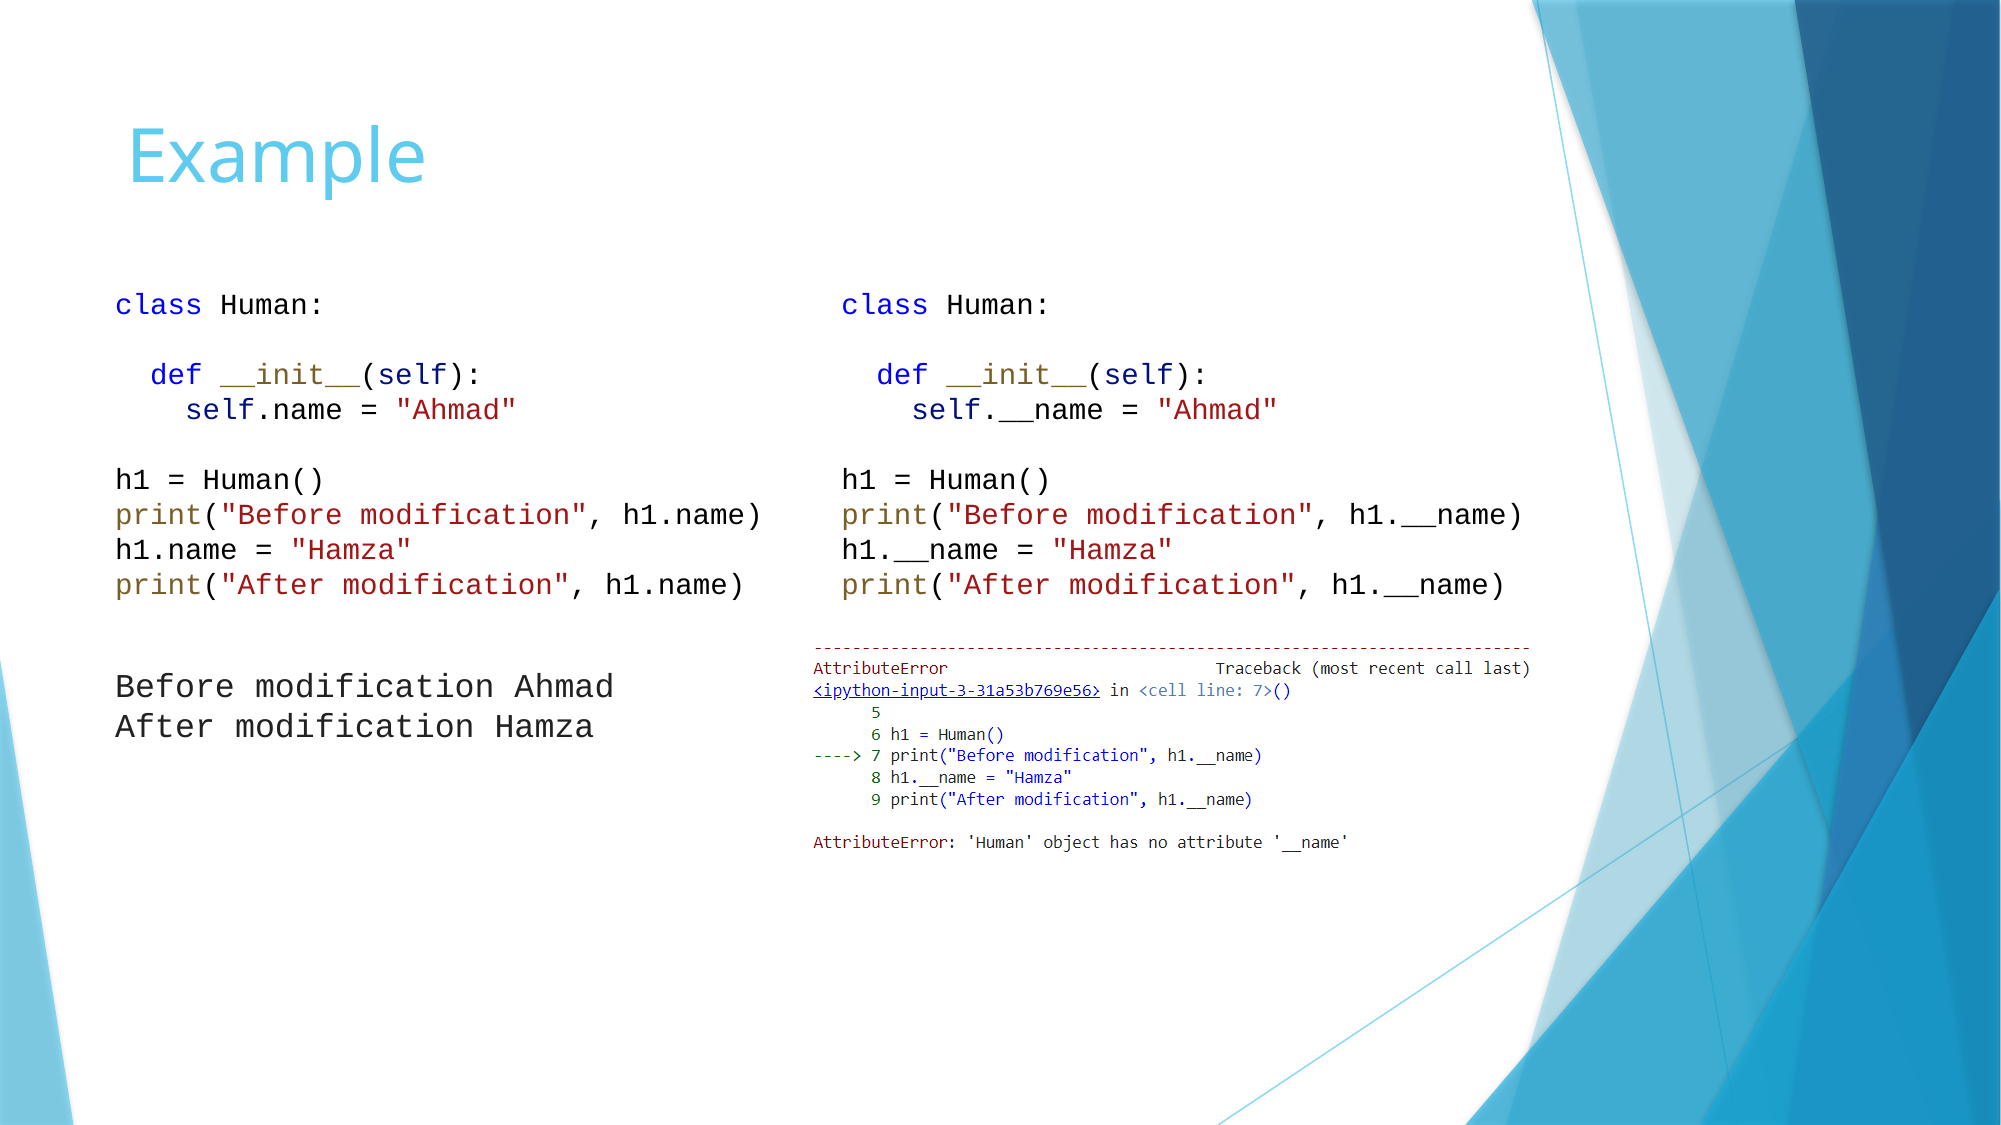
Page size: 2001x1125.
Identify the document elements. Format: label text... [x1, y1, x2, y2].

text_box Before modification Ahmad After modification Hamza [100, 657, 677, 752]
picture [800, 647, 1543, 859]
text_box class Human: def __init__(self): self.__name = "Ahmad" h1 = Human() print("Before modification", h1.__name) h1.__name = "Hamza" print("After modification", h1.__name) [826, 278, 1581, 608]
title Example [111, 99, 1522, 317]
text_box class Human: def __init__(self): self.name = "Ahmad" h1 = Human() print("Before modification", h1.name) h1.name = "Hamza" print("After modification", h1.name) [100, 278, 817, 608]
